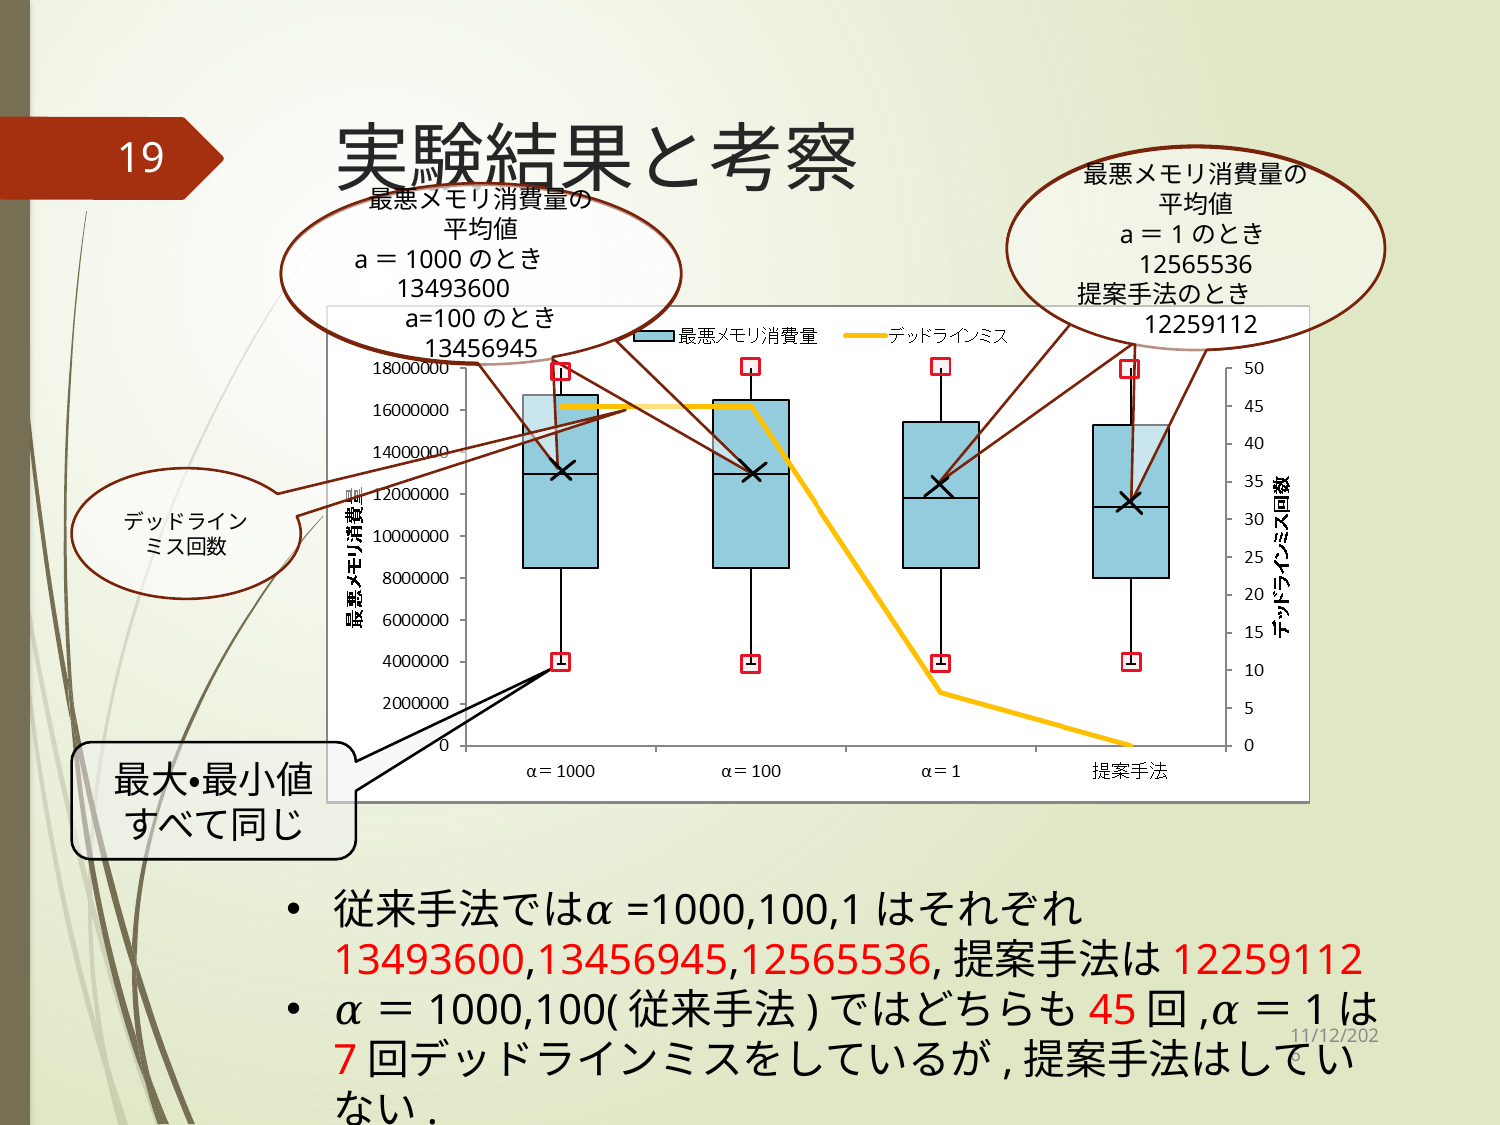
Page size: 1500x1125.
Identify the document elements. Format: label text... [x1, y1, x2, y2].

text_box デッドラインミス回数 [70, 466, 321, 601]
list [326, 305, 1310, 805]
title 実験結果と考察 [319, 102, 1407, 311]
text_box 最悪メモリ消費量の 平均値 a＝1000のとき 13493600 a=100のとき 13456945 [279, 181, 683, 329]
text_box 最大・最小値 すべて同じ [70, 740, 358, 861]
slide_number 19 [83, 129, 180, 190]
text_box 最悪メモリ消費量の平均値 a＝1のとき12565536 提案手法のとき 12259112 [1005, 145, 1387, 330]
text_box 従来手法では𝛼=1000,100,1はそれぞれ13493600,13456945,12565536,提案手法は12259112 𝛼＝1000,100(従来手法)ではどちらも45回,𝛼＝1は7回デッドラインミスをしているが,提案手法はしていない. [271, 875, 1400, 1125]
